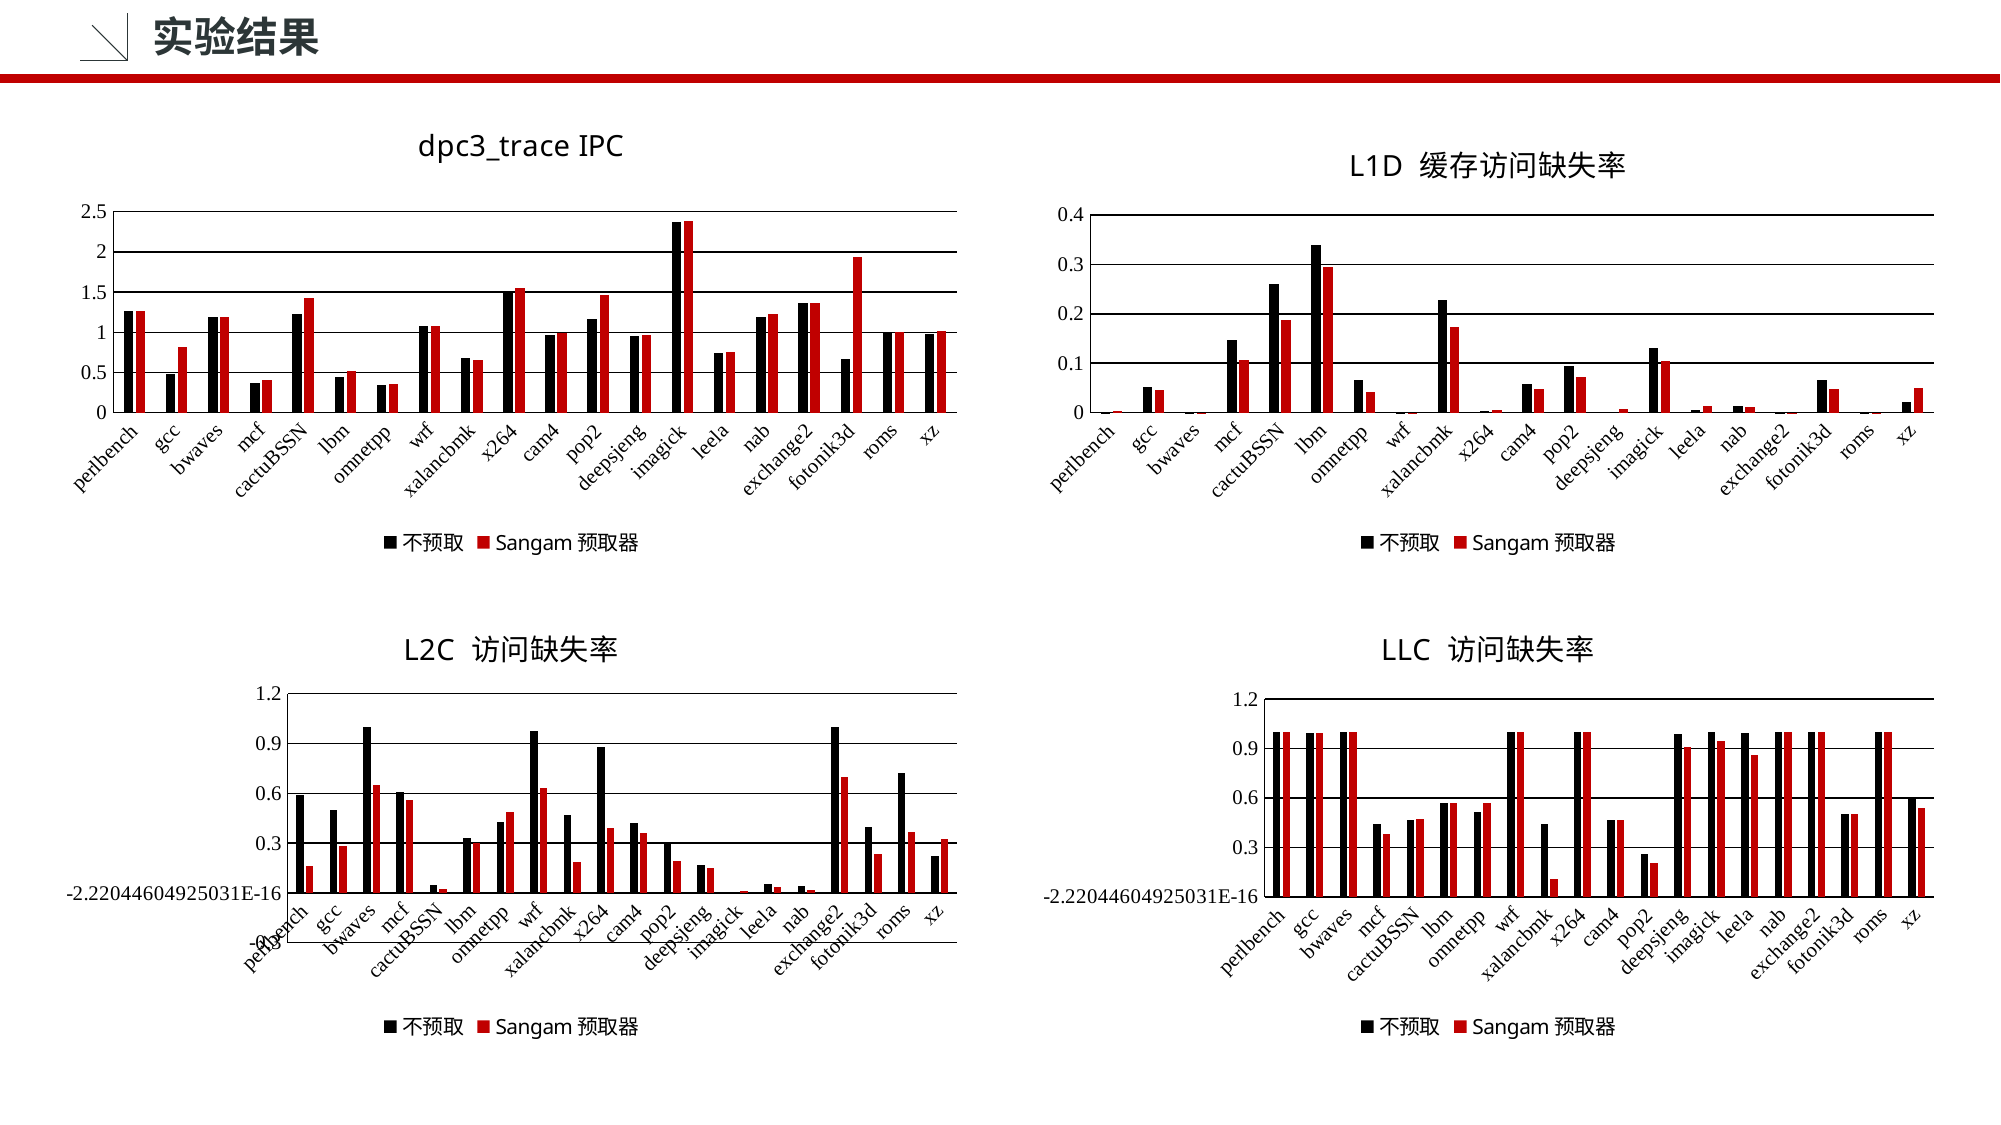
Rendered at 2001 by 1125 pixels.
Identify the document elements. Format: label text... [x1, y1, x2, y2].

text_box 实验结果 [137, 0, 1213, 73]
chart [1024, 115, 1953, 563]
chart [47, 600, 976, 1047]
chart [1024, 600, 1953, 1047]
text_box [80, 13, 128, 61]
chart [47, 115, 976, 563]
